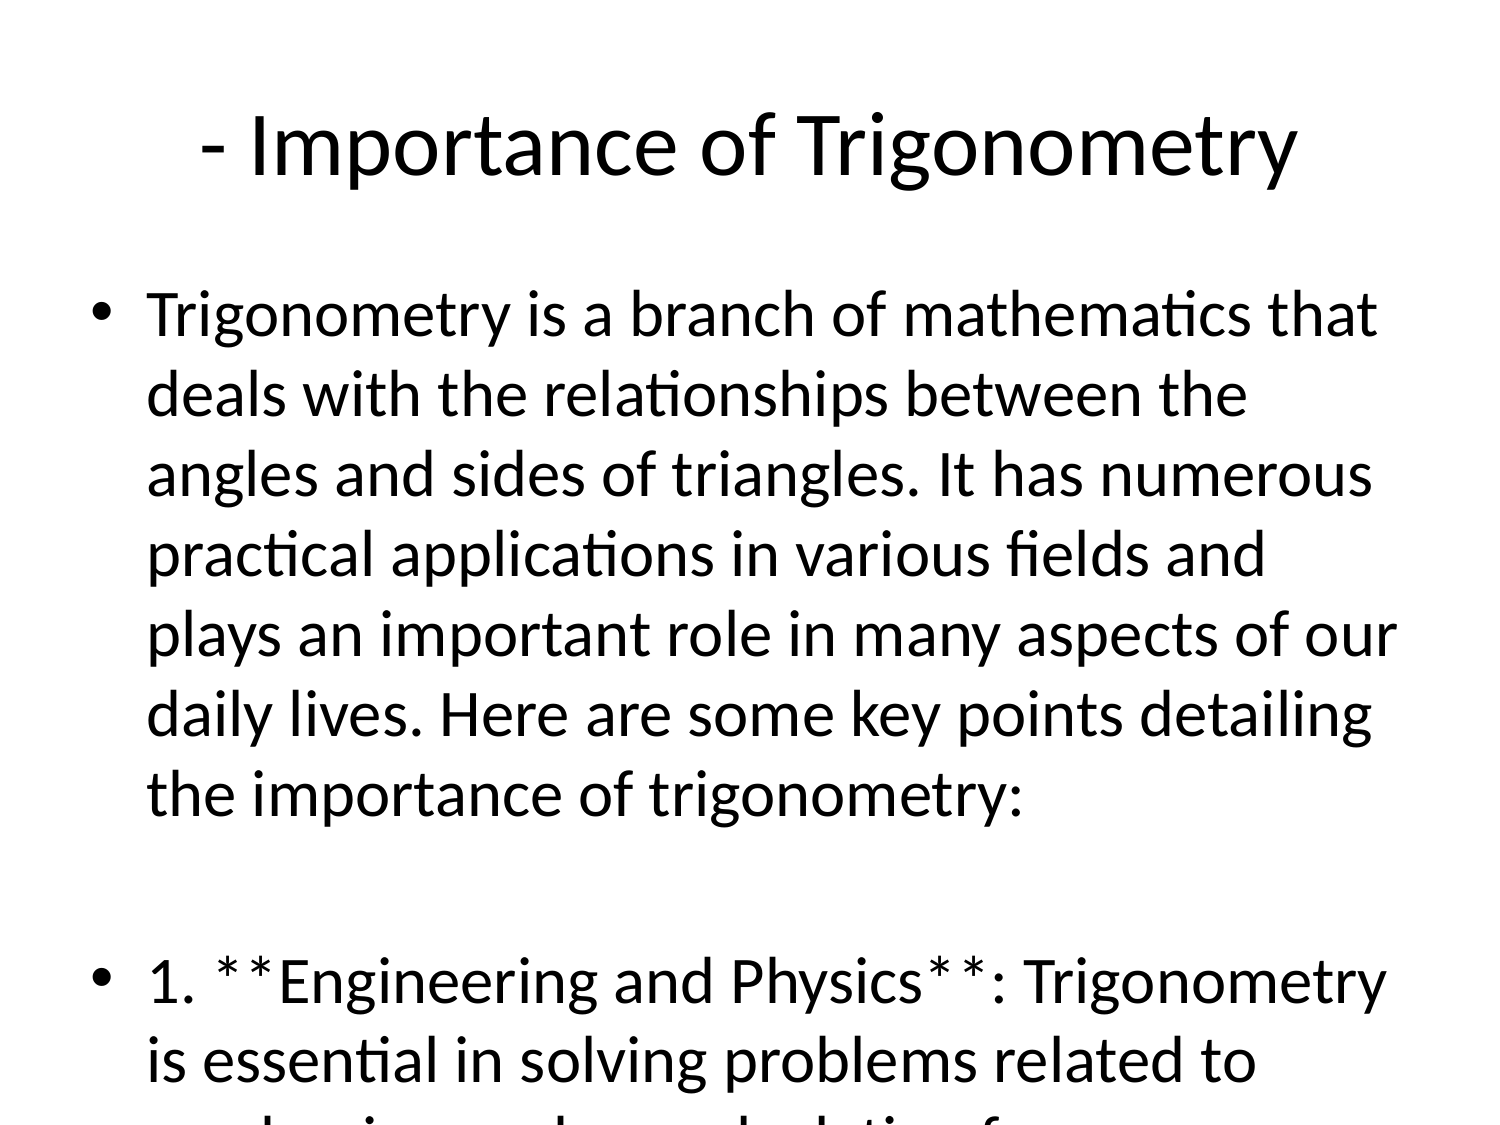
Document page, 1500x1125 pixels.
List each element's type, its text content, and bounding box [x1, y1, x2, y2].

title - Importance of Trigonometry [75, 45, 1425, 233]
list Trigonometry is a branch of mathematics that deals with the relationships between the angles and sides of triangles. It has numerous practical applications in various fields and plays an important role in many aspects of our daily lives. Here are some key points detailing the importance of trigonometry: 1. **Engineering and Physics**: Trigonometry is essential in solving problems related to mechanics, such as calculating forces, determining distances, and analyzing structures like bridges and buildings. It is also used in physics to describe and analyze periodic phenomena such as waves and oscillations. 2. **Navigation**: Trigonometry has been crucial in navigation for centuries. Sailors and pilots use trigonometric functions to determine their position, course, and distances to navigate accurately across seas, skies, and land. 3. **Architecture**: Architects use trigonometry to calculate structural design elements, roof slopes, loads on beams, and angles for aesthetic purposes. Trigonometric principles ensure that buildings are stable, safe, and pleasing to the eye. 4. **Astronomy**: Trigonometry is fundamental in astronomy for measuring distances between stars, planets, and celestial bodies. It helps astronomers calculate the size and distance of celestial objects, as well as in positioning telescopes and spacecraft. 5. **Surveying and Mapping**: Trigonometry is heavily used in surveying and cartography to measure distances, heights, and angles on the Earth's surface. It plays a vital role in creating accurate maps, determining property boundaries, and planning construction projects. 6. **Computer Graphics and Animation**: Trigonometry is at the core of computer graphics, video games, and animation. Concepts like rotations, translations, and scaling of shapes are achieved through trigonometric functions, which help create realistic and visually appealing graphics. 7. **Music and Sound**: Trigonometry is involved in the study of sound waves and music theory. It helps in analyzing waveforms, frequencies, and harmonics, which are essential in musical composition, audio engineering, and acoustics. 8. **Medical Imaging**: In medical imaging technologies like MRI and CT scans, trigonometry is used to reconstruct images of the human body by processing data collected from multiple angles. It aids in accurate diagnosis and treatment of various health conditions. In conclusion, trigonometry is a fundamental mathematical tool that has a wide range of applications in diverse fields. Its importance lies in its ability to help us understand and model natural phenomena, solve real-world problems, and drive technological advancements that enhance our quality of life. [75, 262, 1425, 1005]
